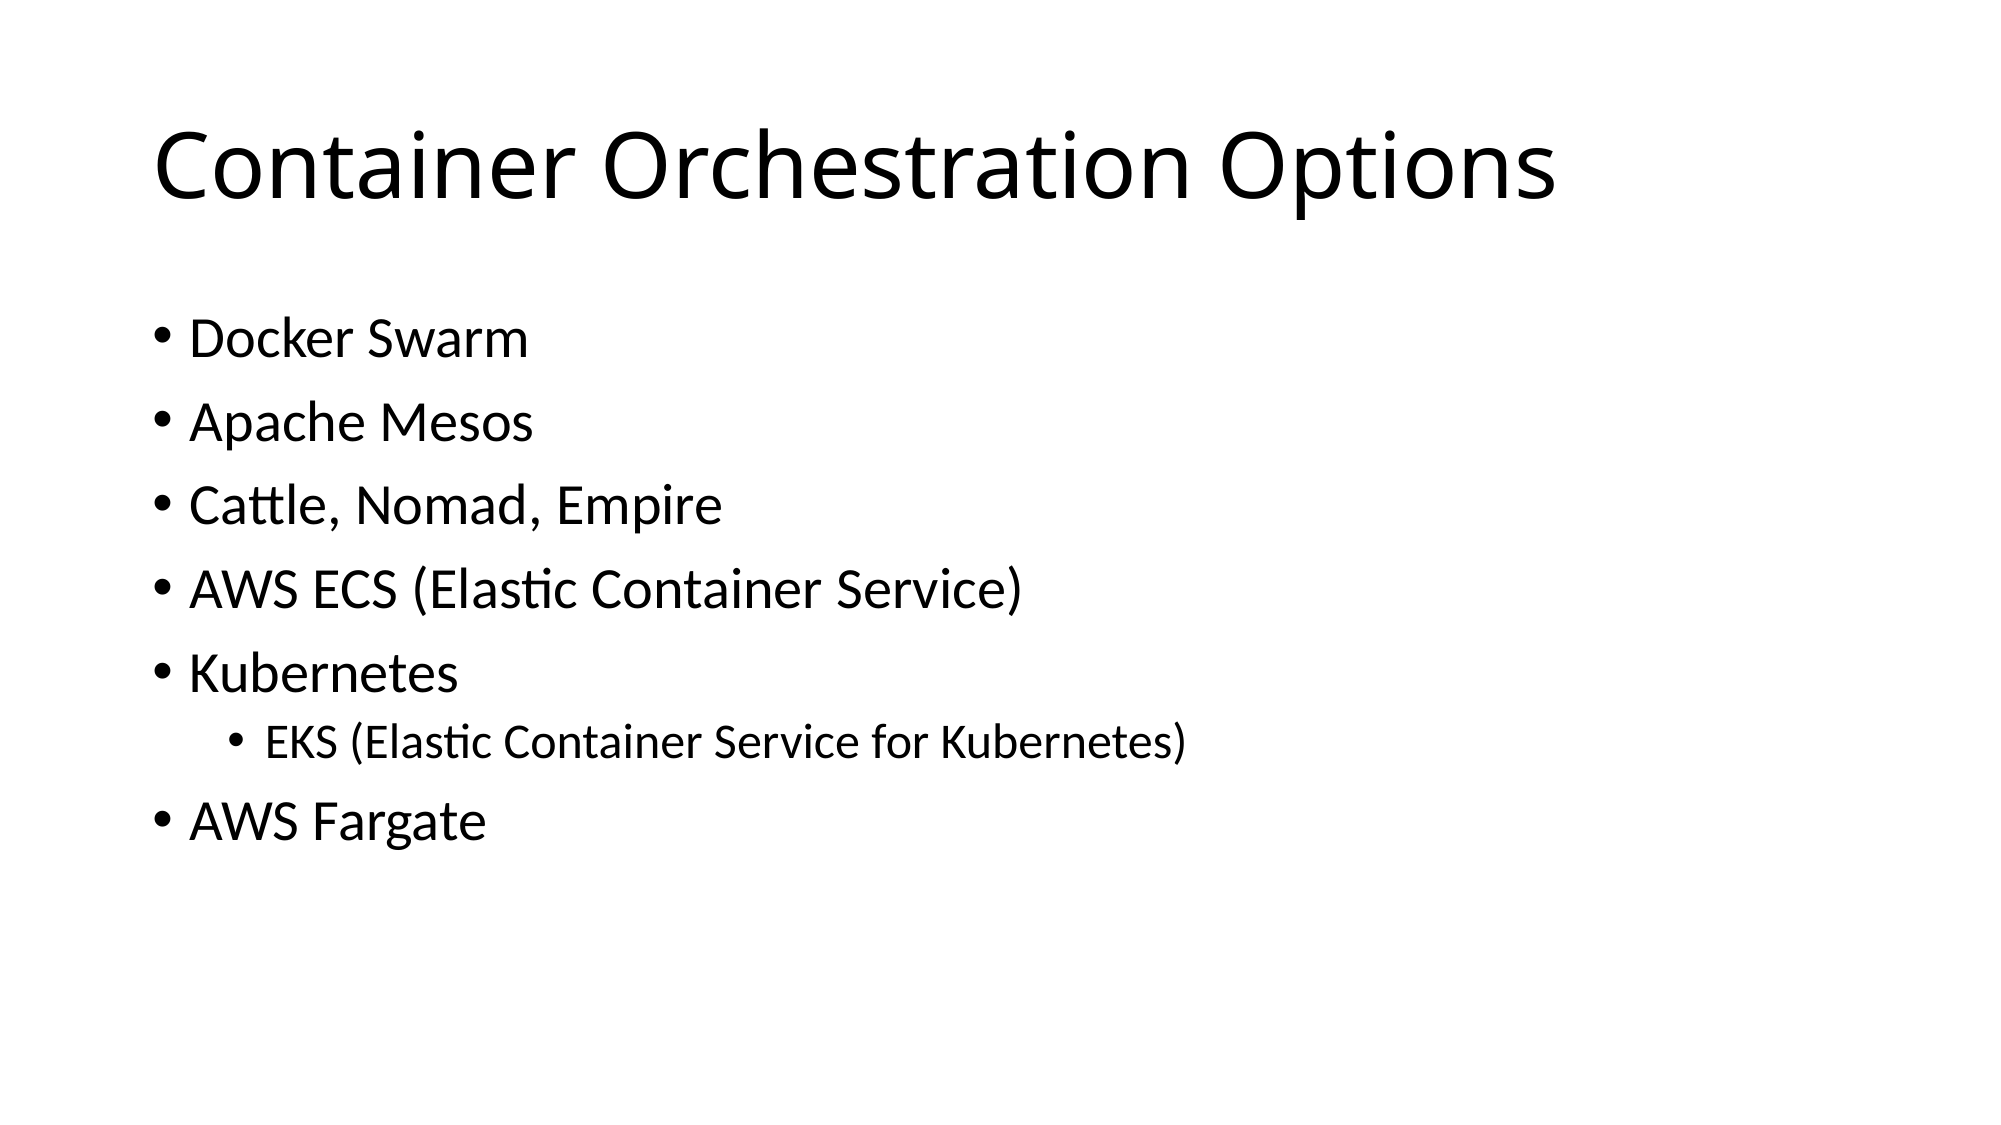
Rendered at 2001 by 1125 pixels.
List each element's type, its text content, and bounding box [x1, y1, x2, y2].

title Container Orchestration Options [137, 59, 1863, 278]
list Docker Swarm Apache Mesos Cattle, Nomad, Empire AWS ECS (Elastic Container Service) Kubernetes EKS (Elastic Container Service for Kubernetes) AWS Fargate [137, 299, 1863, 1014]
